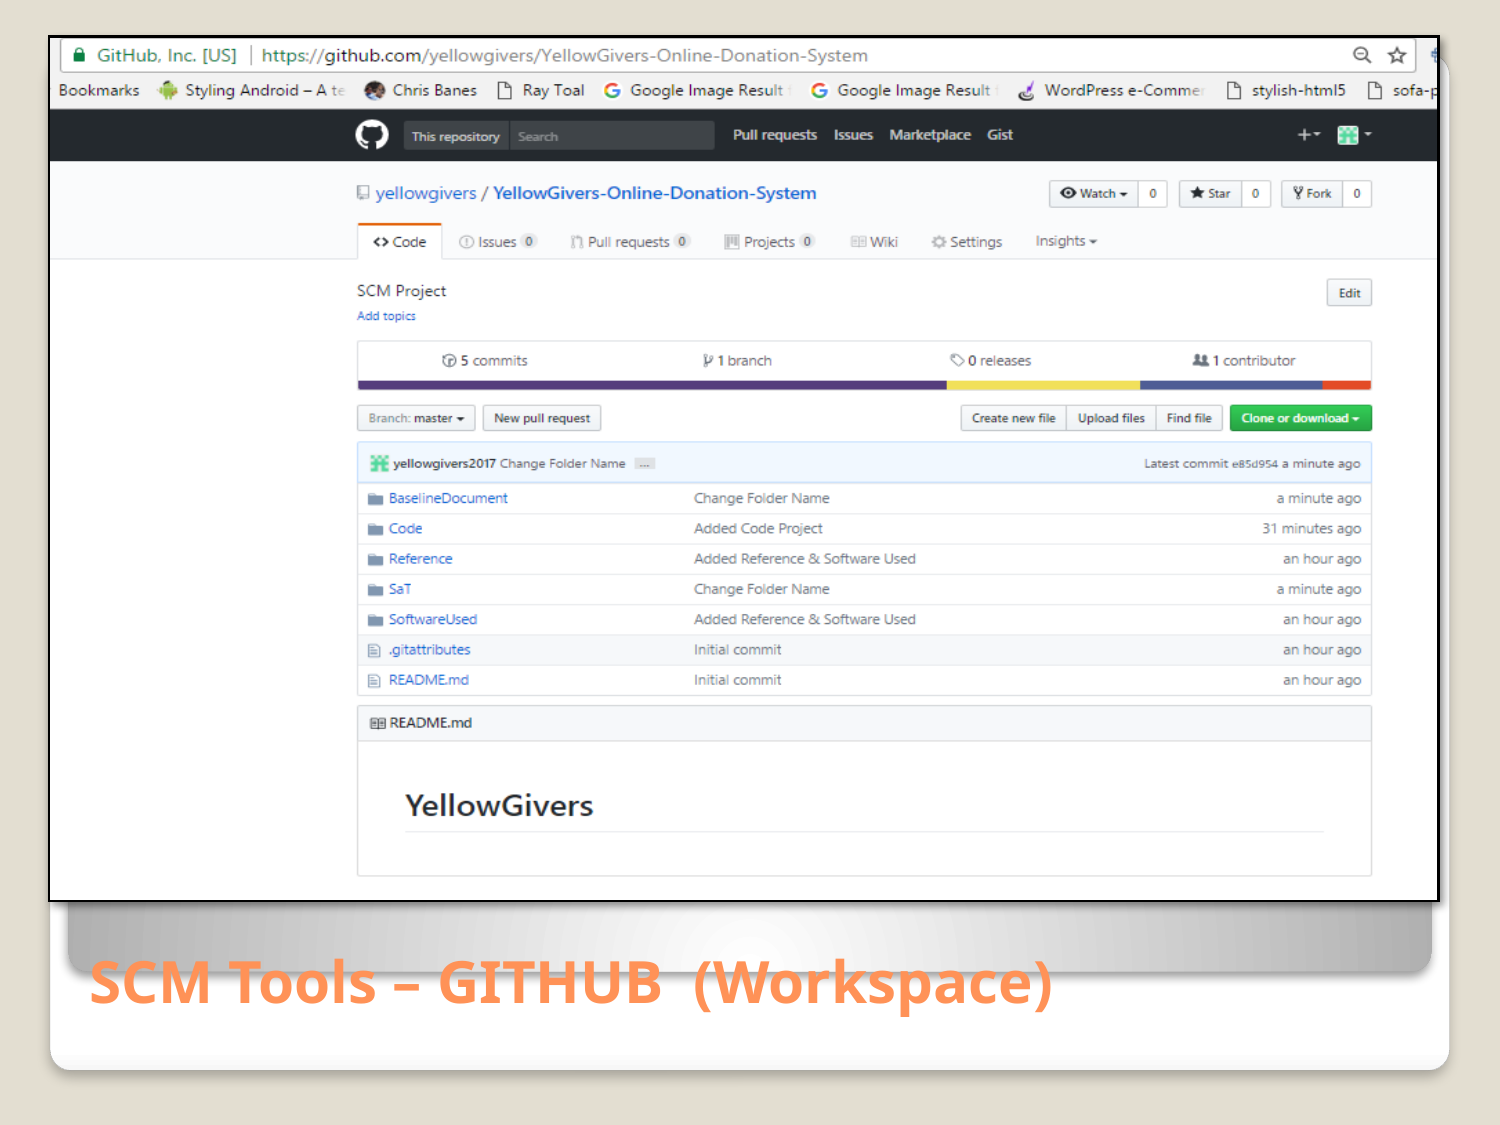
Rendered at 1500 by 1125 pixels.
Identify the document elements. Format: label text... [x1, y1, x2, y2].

title SCM Tools – GITHUB (Workspace) [75, 915, 1418, 1023]
picture [49, 37, 1438, 901]
